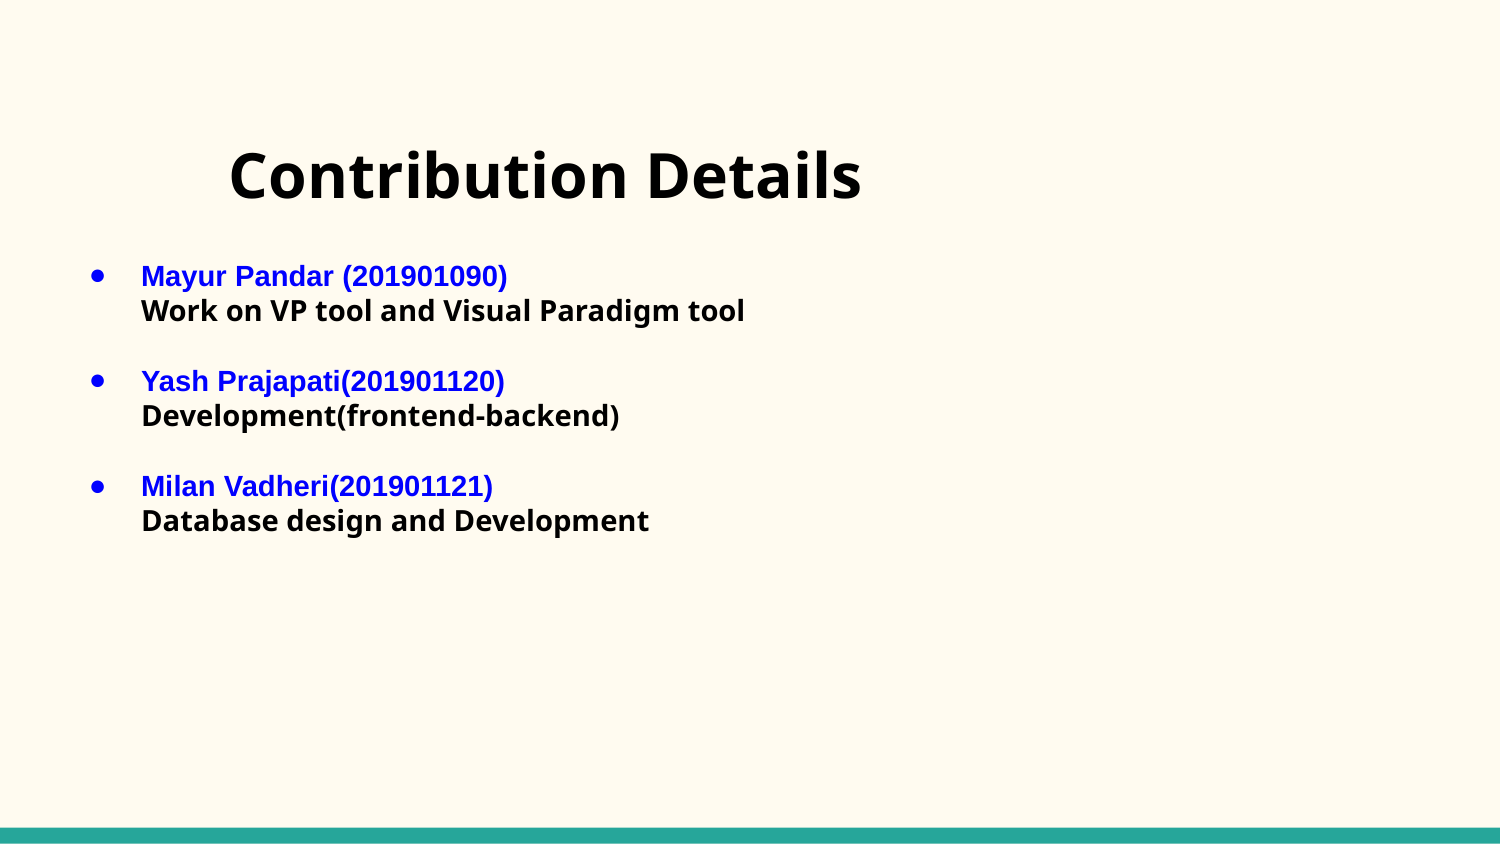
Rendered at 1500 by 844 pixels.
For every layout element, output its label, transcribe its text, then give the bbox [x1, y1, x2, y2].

list Mayur Pandar (201901090) Work on VP tool and Visual Paradigm tool Yash Prajapati(201901120) Development(frontend-backend) Milan Vadheri(201901121) Database design and Development [51, 241, 1449, 800]
title Contribution Details [213, 120, 1368, 241]
